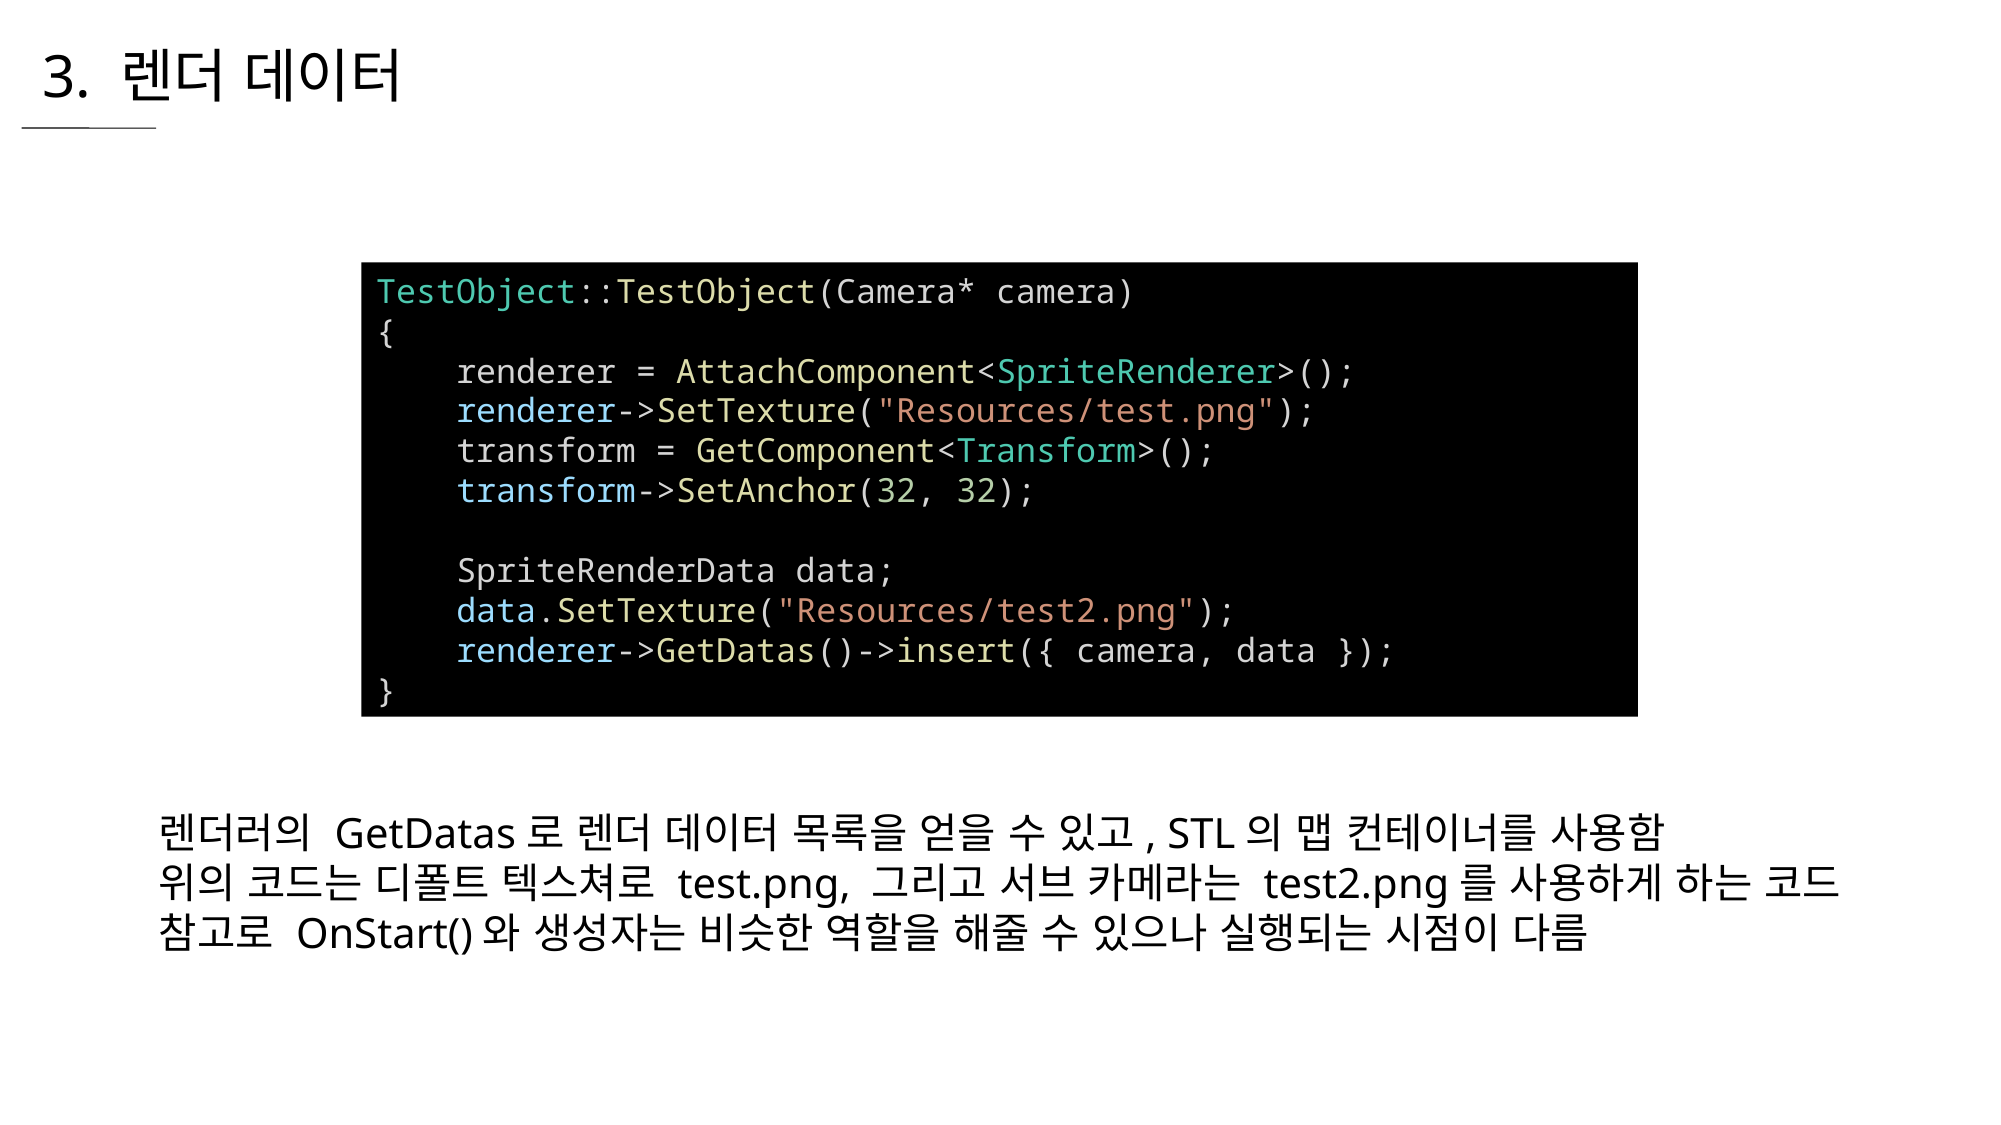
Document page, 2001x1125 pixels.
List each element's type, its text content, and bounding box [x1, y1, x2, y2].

text_box TestObject::TestObject(Camera* camera) { renderer = AttachComponent<SpriteRenderer>(); renderer->SetTexture("Resources/test.png"); transform = GetComponent<Transform>(); transform->SetAnchor(32, 32); SpriteRenderData data; data.SetTexture("Resources/test2.png"); renderer->GetDatas()->insert({ camera, data }); } [361, 262, 1638, 717]
text_box 렌더러의 GetDatas로 렌더 데이터 목록을 얻을 수 있고, STL의 맵 컨테이너를 사용함 위의 코드는 디폴트 텍스쳐로 test.png, 그리고 서브 카메라는 test2.png를 사용하게 하는 코드 참고로 OnStart()와 생성자는 비슷한 역할을 해줄 수 있으나 실행되는 시점이 다름 [143, 799, 1857, 965]
text_box 3. 렌더 데이터 [27, 32, 419, 117]
